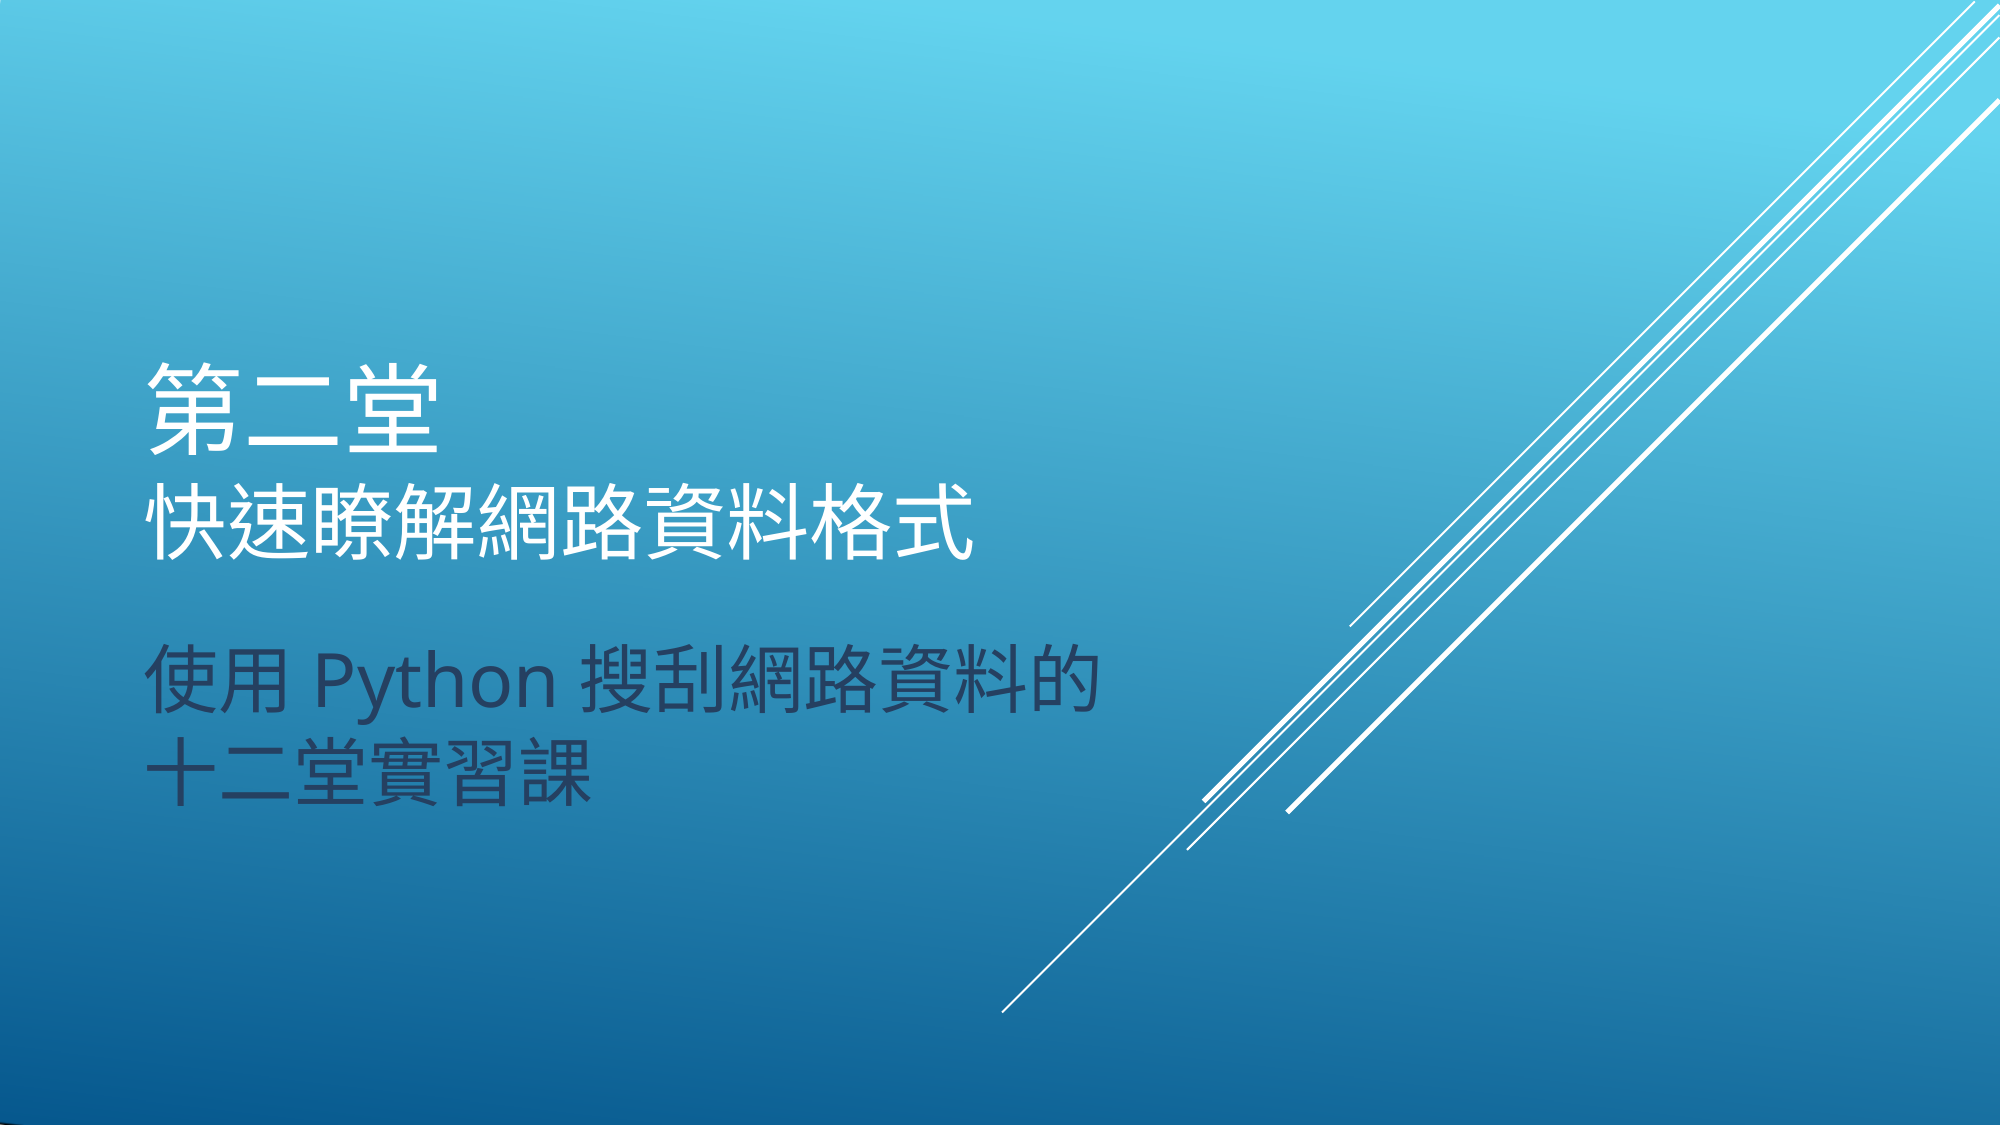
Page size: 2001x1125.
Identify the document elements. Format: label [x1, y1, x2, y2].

text_box [0, 0, 2000, 1125]
